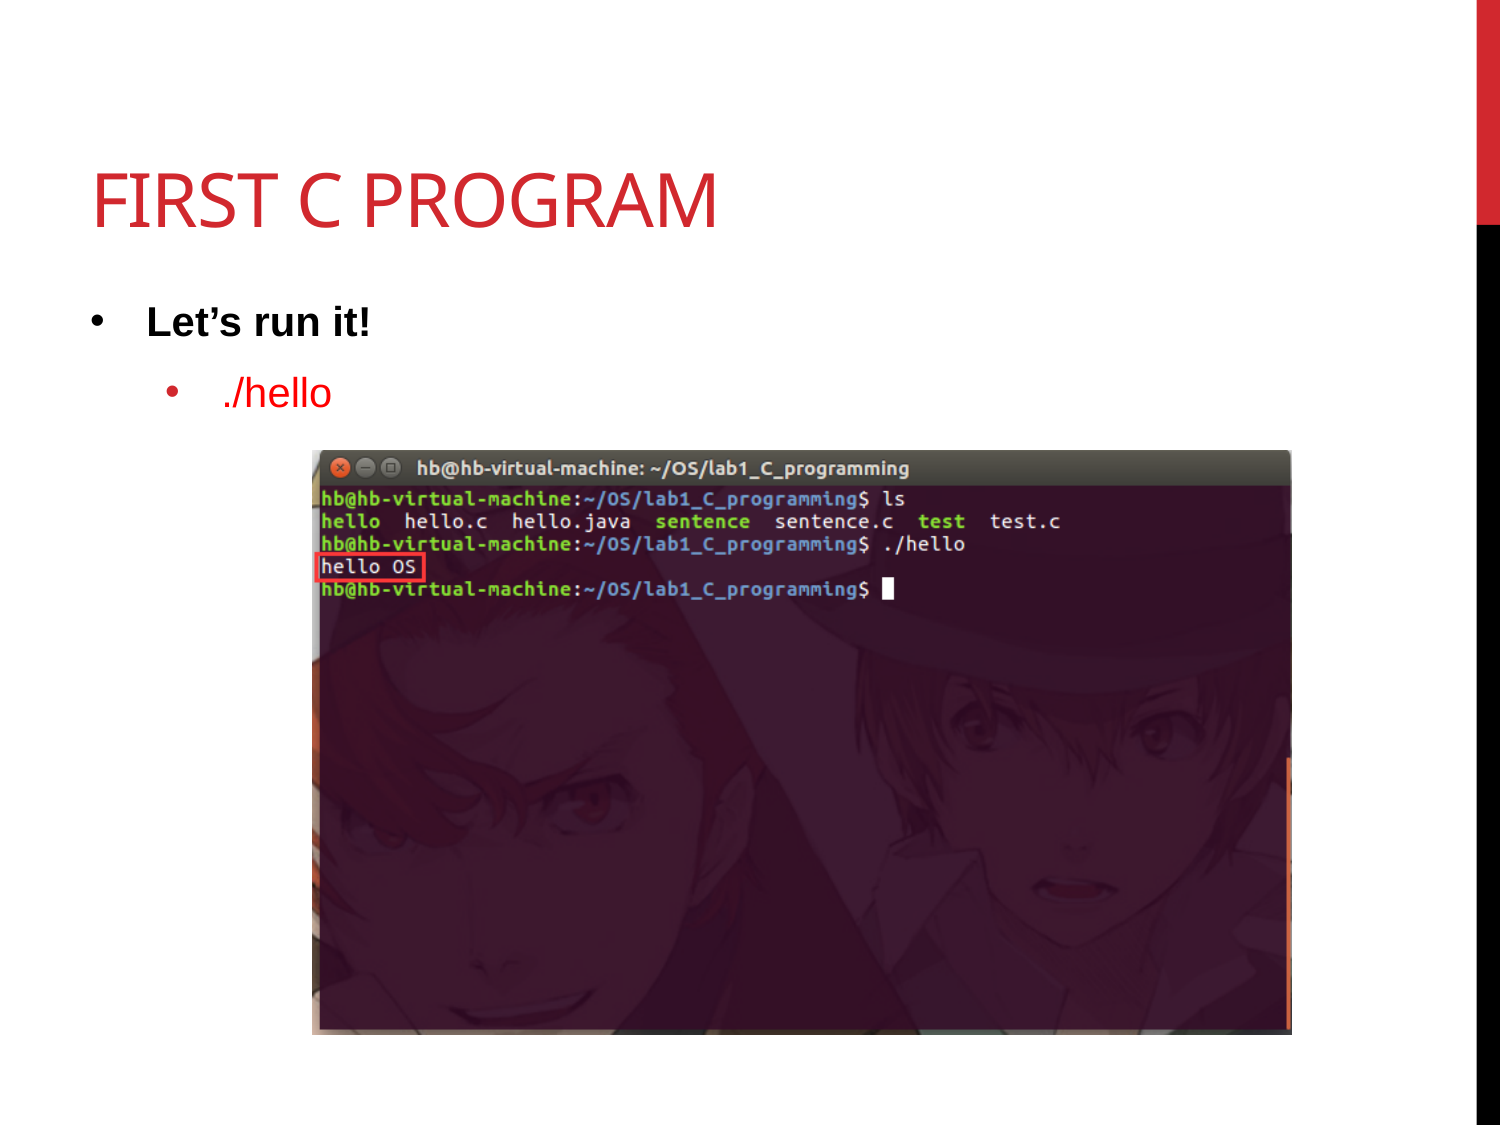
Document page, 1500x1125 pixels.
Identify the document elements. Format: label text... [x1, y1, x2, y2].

list Let’s run it! ./hello [75, 287, 1325, 1005]
title First c program [75, 25, 1025, 250]
picture [312, 449, 1293, 1036]
